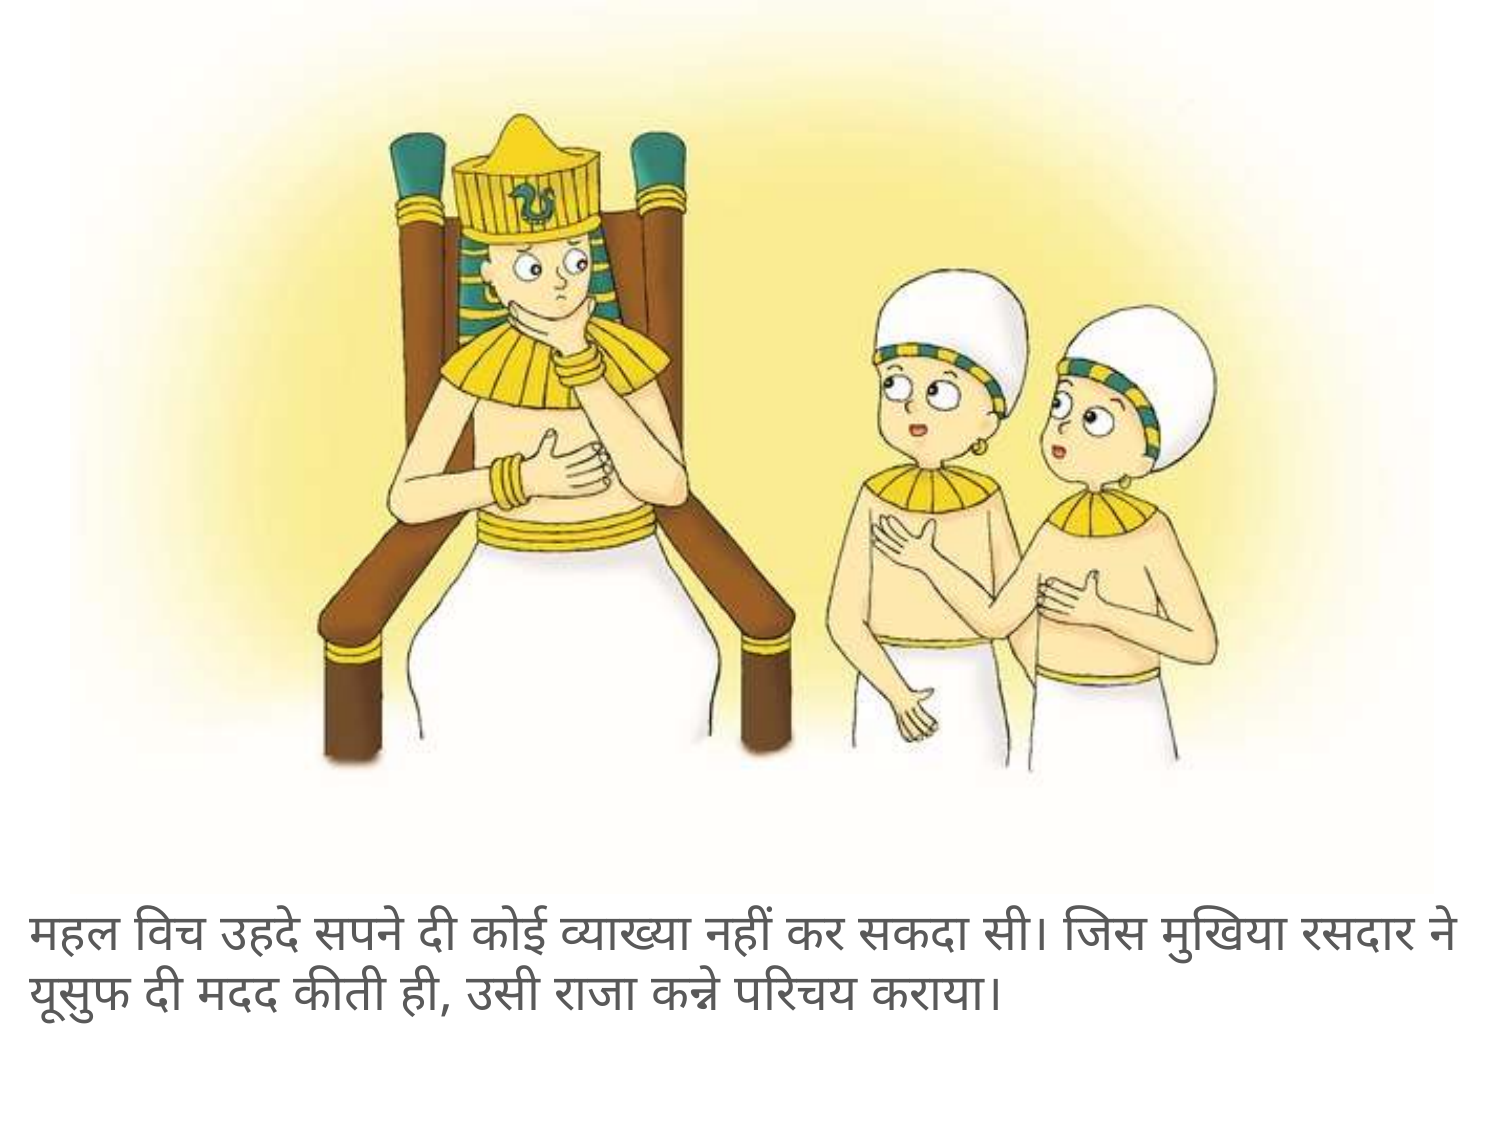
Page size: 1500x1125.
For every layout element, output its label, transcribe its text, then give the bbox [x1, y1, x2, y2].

text_box महल विच उहदे सपने दी कोई व्याख्या नहीं कर सकदा सी। जिस मुखिया रसदार ने यूसुफ दी मदद कीती ही, उसी राजा कन्ने परिचय कराया। [14, 893, 1486, 1028]
picture [69, 0, 1435, 894]
